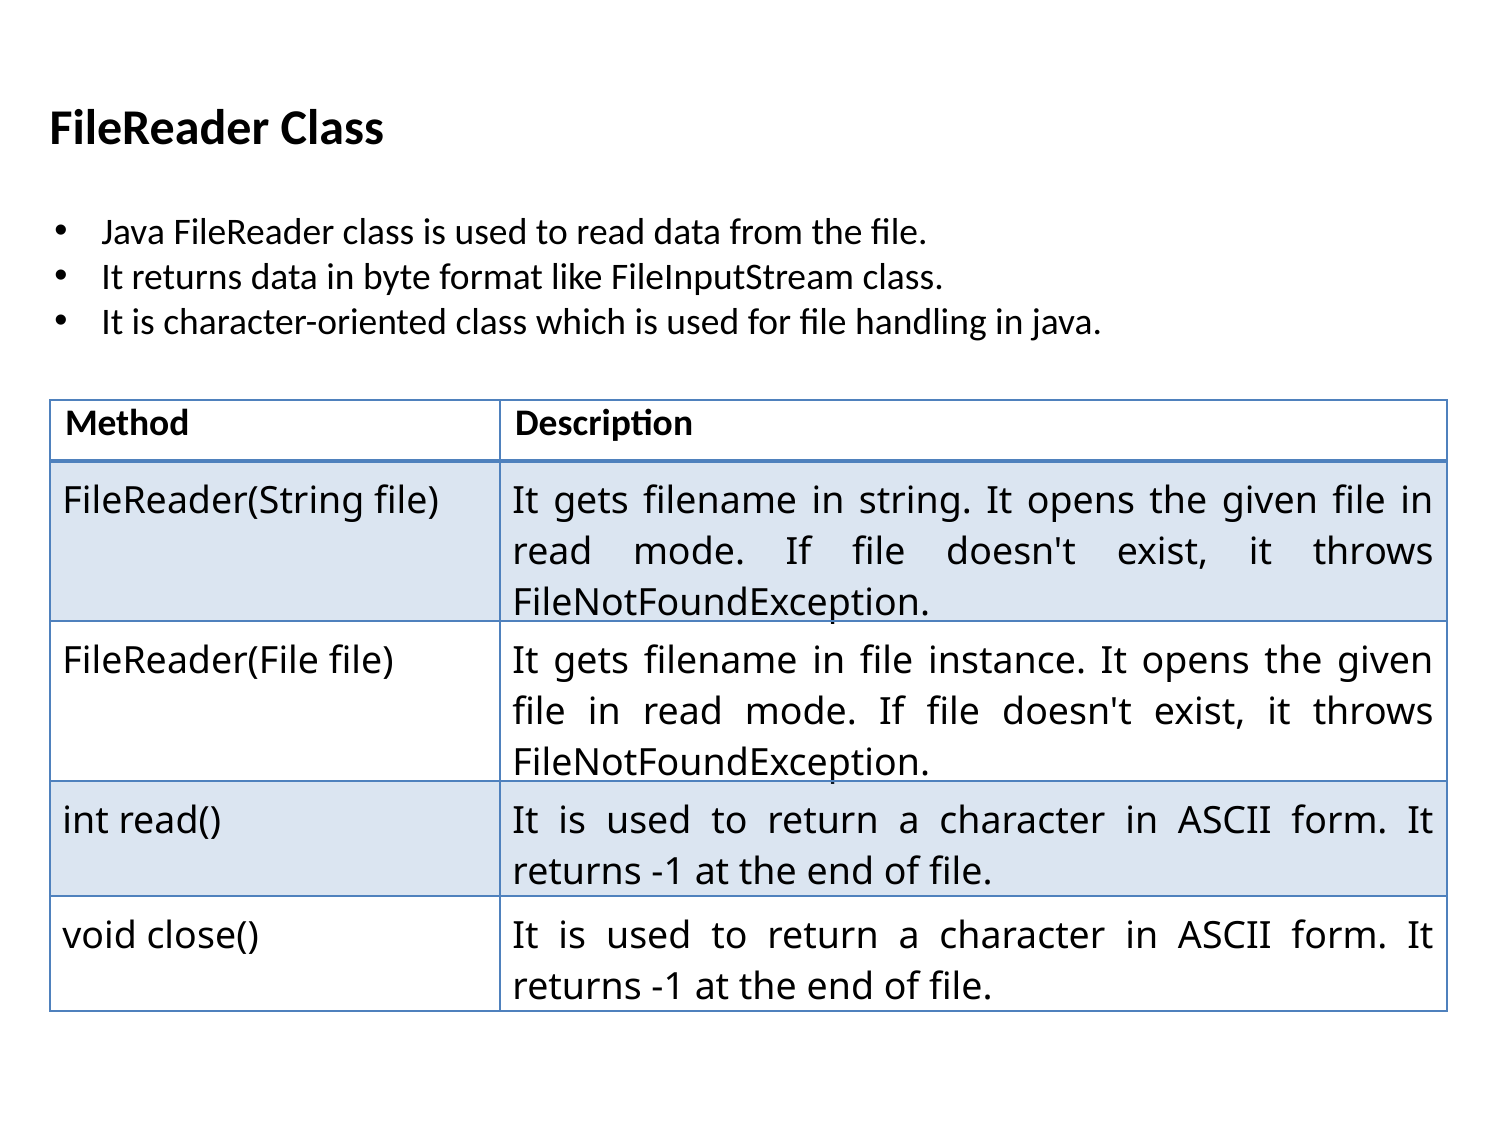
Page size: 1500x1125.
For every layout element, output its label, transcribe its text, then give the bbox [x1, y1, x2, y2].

table_cell It is used to return a character in ASCII form. It returns -1 at the end of file. [501, 897, 1446, 1010]
table_cell int read() [51, 782, 499, 895]
table_cell FileReader(File file) [51, 622, 499, 780]
table_header Method [51, 401, 499, 459]
table_cell It gets filename in string. It opens the given file in read mode. If file doesn't exist, it throws FileNotFoundException. [501, 463, 1446, 620]
text_box FileReader Class [34, 87, 400, 163]
table_cell FileReader(String file) [51, 463, 499, 620]
table_header Description [501, 401, 1446, 459]
table_cell It is used to return a character in ASCII form. It returns -1 at the end of file. [501, 782, 1446, 895]
table_cell void close() [51, 897, 499, 1010]
text_box Java FileReader class is used to read data from the file. It returns data in byte format like FileInputStream class. It is character-oriented class which is used for file handling in java. [39, 199, 1119, 350]
table_cell It gets filename in file instance. It opens the given file in read mode. If file doesn't exist, it throws FileNotFoundException. [501, 622, 1446, 780]
